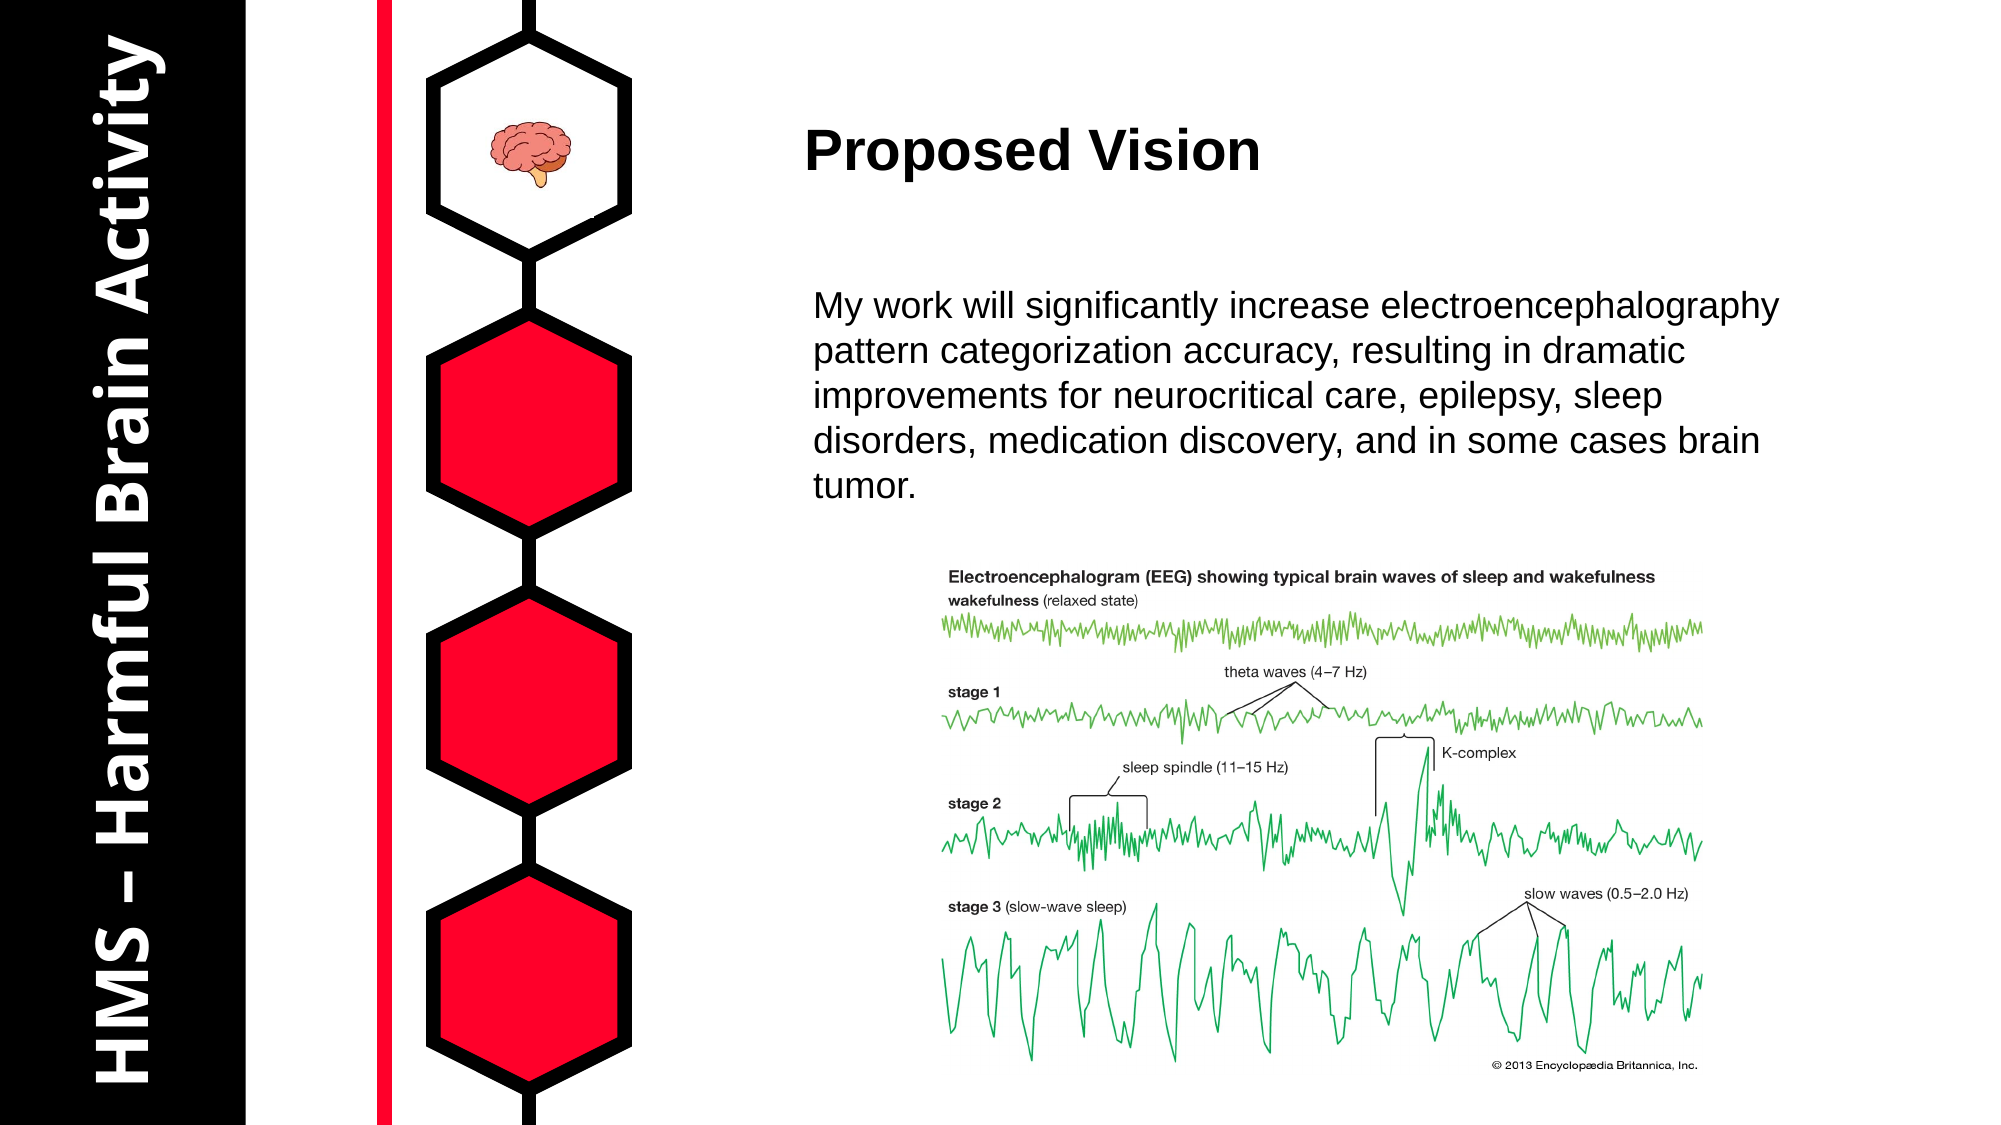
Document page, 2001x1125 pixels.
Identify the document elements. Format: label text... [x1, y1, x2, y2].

picture [941, 562, 1703, 1075]
text_box My work will significantly increase electroencephalography pattern categorization accuracy, resulting in dramatic improvements for neurocritical care, epilepsy, sleep disorders, medication discovery, and in some cases brain tumor. [798, 273, 1846, 514]
picture [467, 91, 594, 218]
list Proposed Vision [789, 112, 1923, 196]
title HMS – Harmful Brain Activity [68, 0, 182, 1125]
